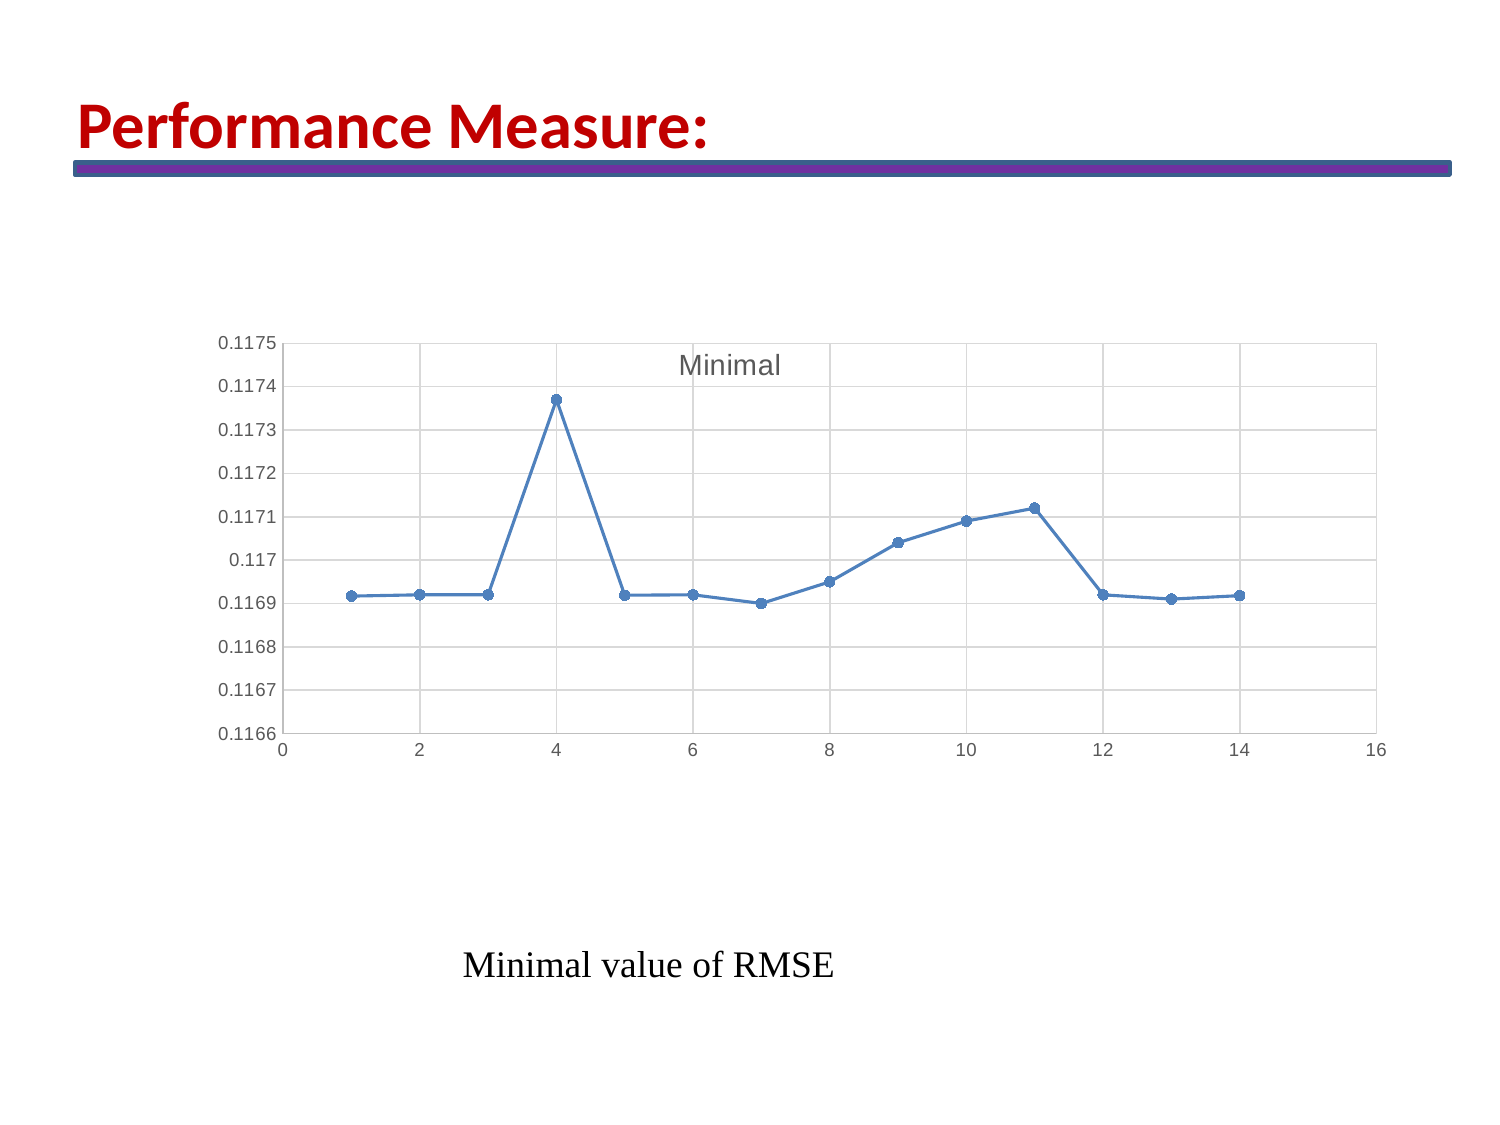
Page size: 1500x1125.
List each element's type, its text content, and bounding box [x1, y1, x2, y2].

text_box [75, 162, 1450, 175]
text_box Minimal value of RMSE [437, 932, 1188, 992]
text_box Performance Measure: [62, 74, 825, 170]
chart [87, 320, 1388, 863]
